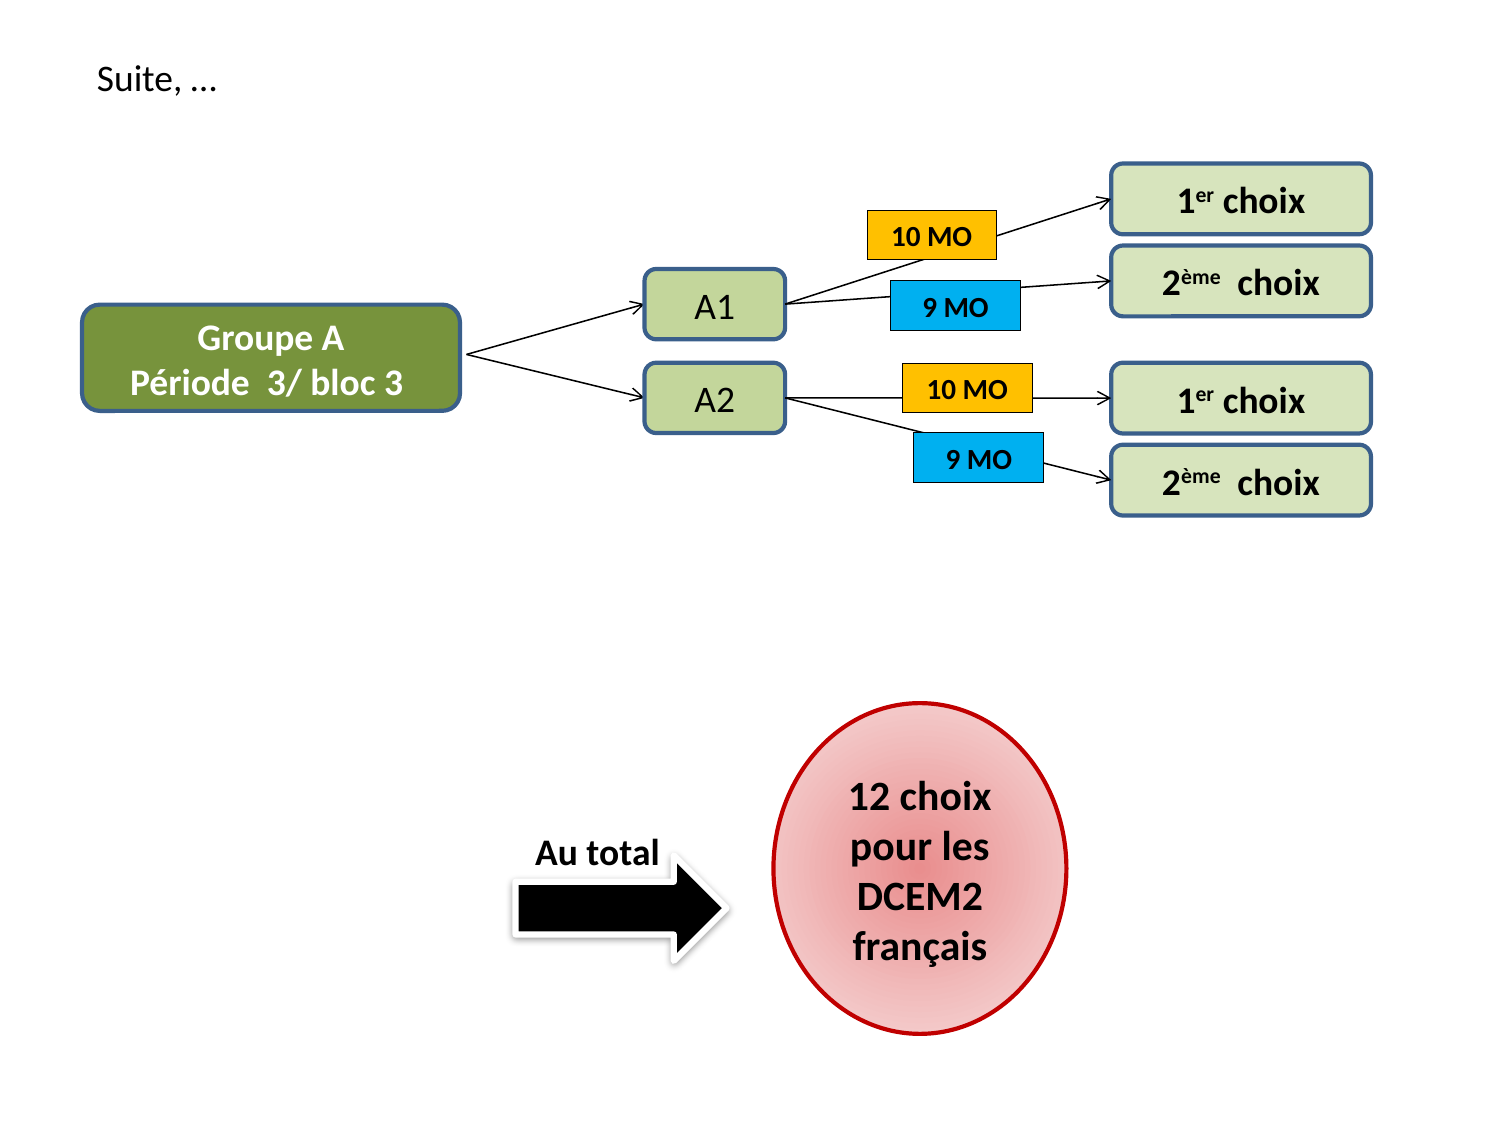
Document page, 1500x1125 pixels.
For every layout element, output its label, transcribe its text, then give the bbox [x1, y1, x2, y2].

text_box Groupe A Période 3/ bloc 3 [79, 302, 462, 414]
text_box A2 [642, 360, 788, 436]
text_box Suite, … [82, 46, 375, 107]
text_box Au total [468, 820, 727, 880]
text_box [466, 303, 645, 353]
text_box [784, 198, 1112, 280]
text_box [784, 404, 1112, 481]
text_box 9 MO [890, 314, 1021, 331]
text_box 2ème choix [1109, 442, 1374, 518]
text_box 2ème choix [1112, 243, 1374, 319]
text_box [512, 880, 730, 964]
text_box 1er choix [1109, 161, 1374, 237]
text_box 12 choix pour les DCEM2 français [771, 701, 1069, 1036]
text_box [784, 280, 1112, 305]
text_box 1er choix [1109, 360, 1374, 436]
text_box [466, 354, 645, 399]
text_box A1 [642, 266, 788, 342]
text_box 10 MO [902, 363, 1033, 395]
